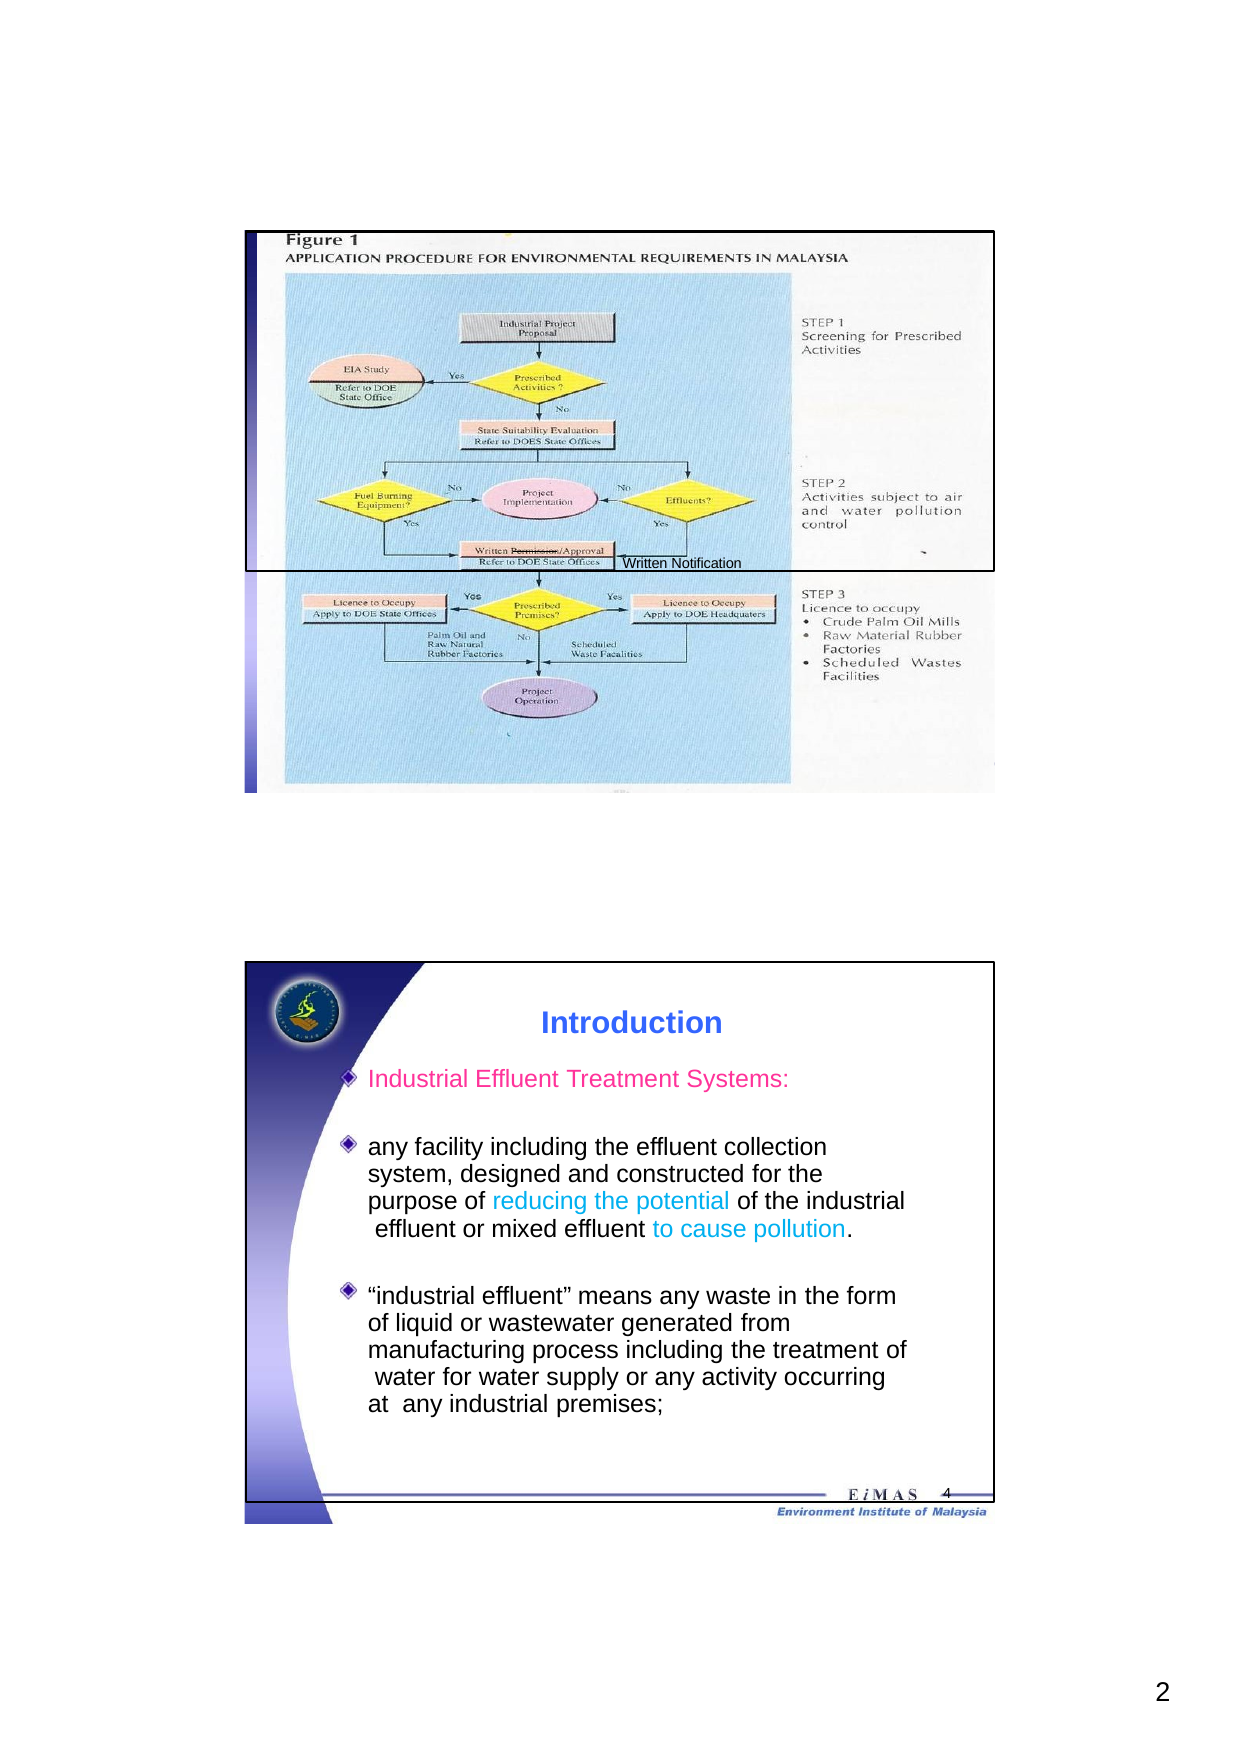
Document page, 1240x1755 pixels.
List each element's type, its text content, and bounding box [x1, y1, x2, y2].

text_box Written Notification [245, 231, 994, 572]
slide_number 10 [1151, 1675, 1190, 1755]
text_box Introduction Industrial Effluent Treatment Systems: any facility including the effluent collection system, designed and constructed for the purpose of reducing the potential of the industrial effluent or mixed effluent to cause pollution. “industrial effluent” means any waste in the form of liquid or wastewater generated from manufacturing process including the treatment of water for water supply or any activity occurring at any industrial premises; 4 [245, 962, 994, 1502]
picture [244, 230, 257, 793]
text_box [257, 230, 995, 793]
text_box [244, 961, 995, 1524]
